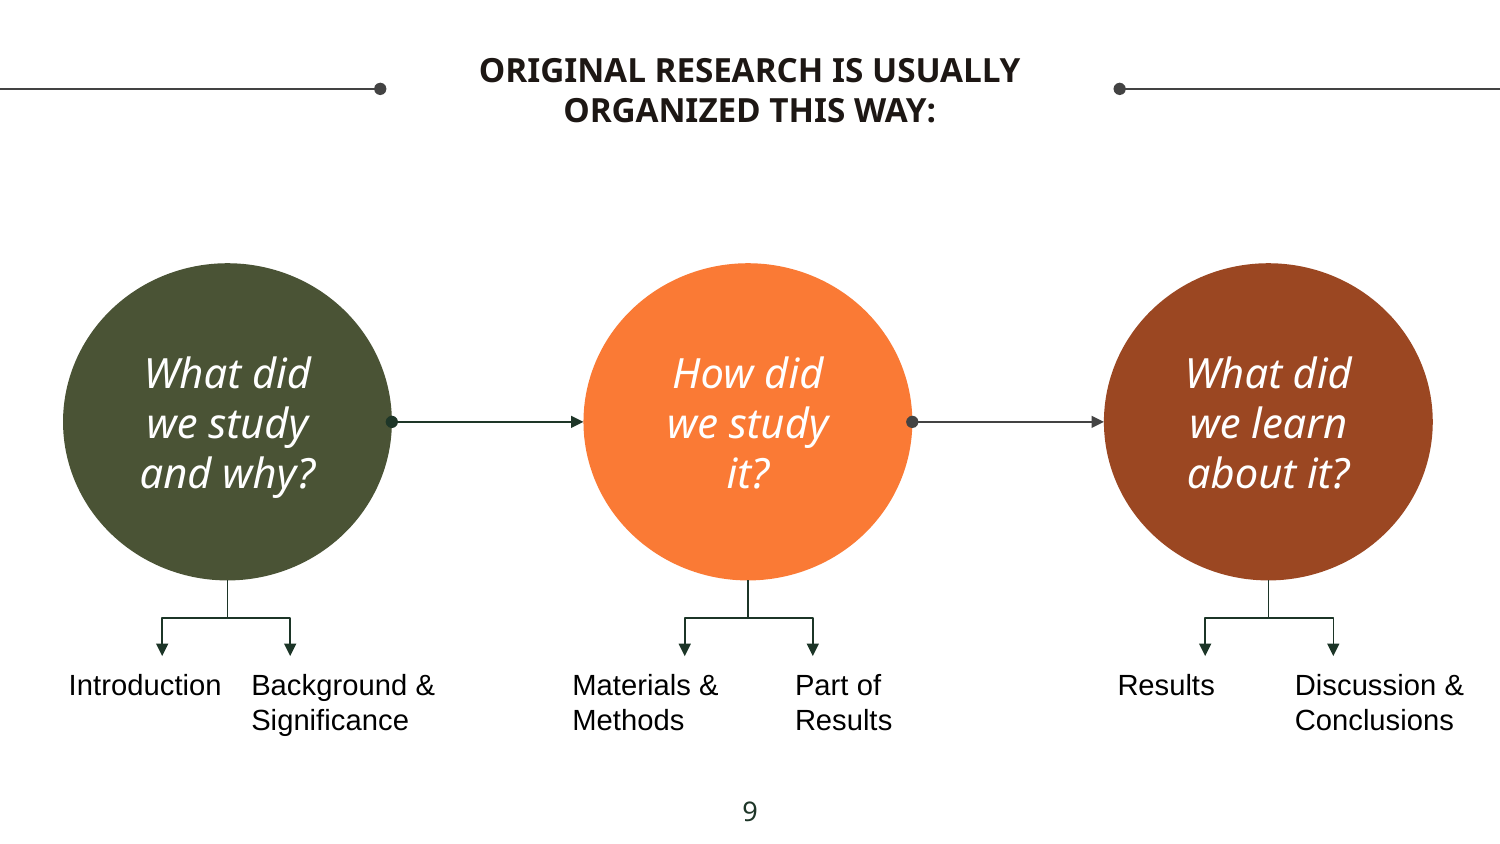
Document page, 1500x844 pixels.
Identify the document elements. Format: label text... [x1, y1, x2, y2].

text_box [235, 586, 297, 650]
text_box What did we study and why? [63, 263, 392, 581]
text_box Results [1102, 659, 1280, 709]
text_box What did we learn about it? [1103, 263, 1433, 581]
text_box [754, 585, 819, 651]
text_box Part of Results [780, 659, 911, 744]
title ORIGINAL RESEARCH IS USUALLY ORGANIZED THIS WAY: [380, 18, 1120, 160]
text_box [678, 586, 755, 651]
text_box Background & Significance [236, 659, 453, 744]
slide_number 9 [705, 779, 795, 844]
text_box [1274, 585, 1339, 651]
text_box Materials & Methods [557, 659, 763, 744]
text_box How did we study it? [583, 263, 913, 581]
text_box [1198, 586, 1275, 651]
text_box Introduction [53, 659, 236, 709]
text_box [156, 585, 233, 652]
text_box Discussion & Conclusions [1280, 659, 1485, 744]
